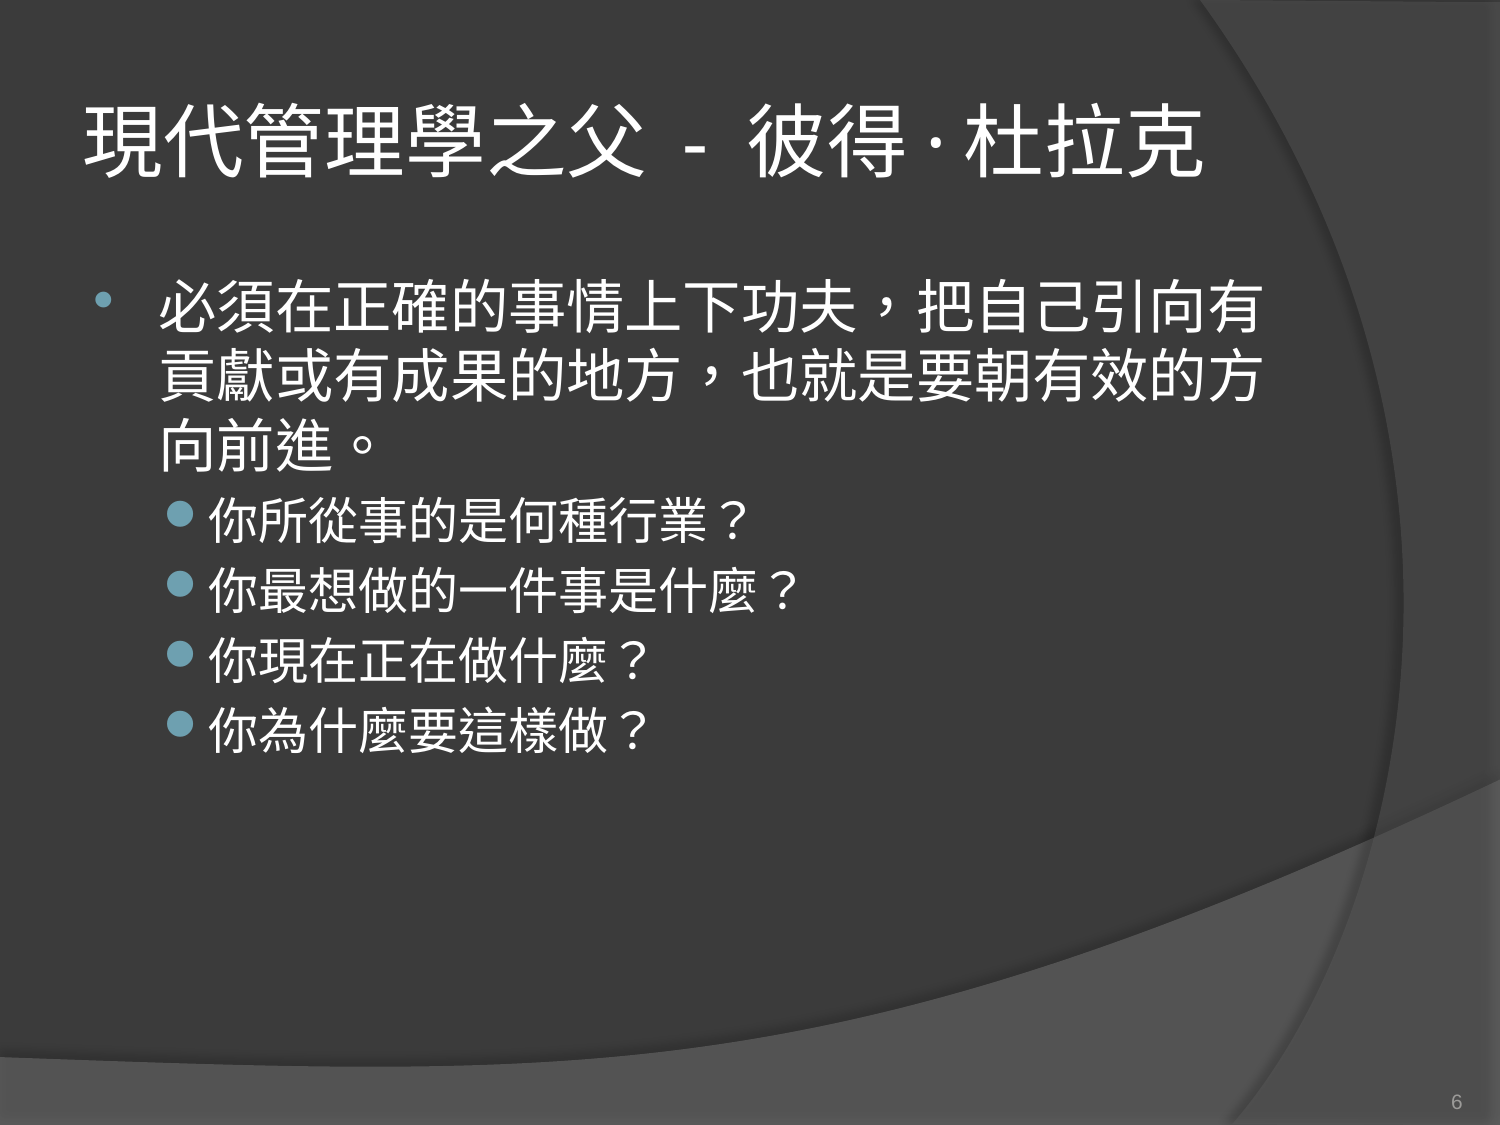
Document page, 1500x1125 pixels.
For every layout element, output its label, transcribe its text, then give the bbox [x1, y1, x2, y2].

slide_number 6 [1337, 1053, 1463, 1114]
title 現代管理學之父 - 彼得·杜拉克 [75, 45, 1317, 233]
list 必須在正確的事情上下功夫，把自己引向有貢獻或有成果的地方，也就是要朝有效的方向前進。 你所從事的是何種行業？ 你最想做的一件事是什麼？ 你現在正在做什麼？ 你為什麼要這樣做？ [75, 262, 1300, 1005]
